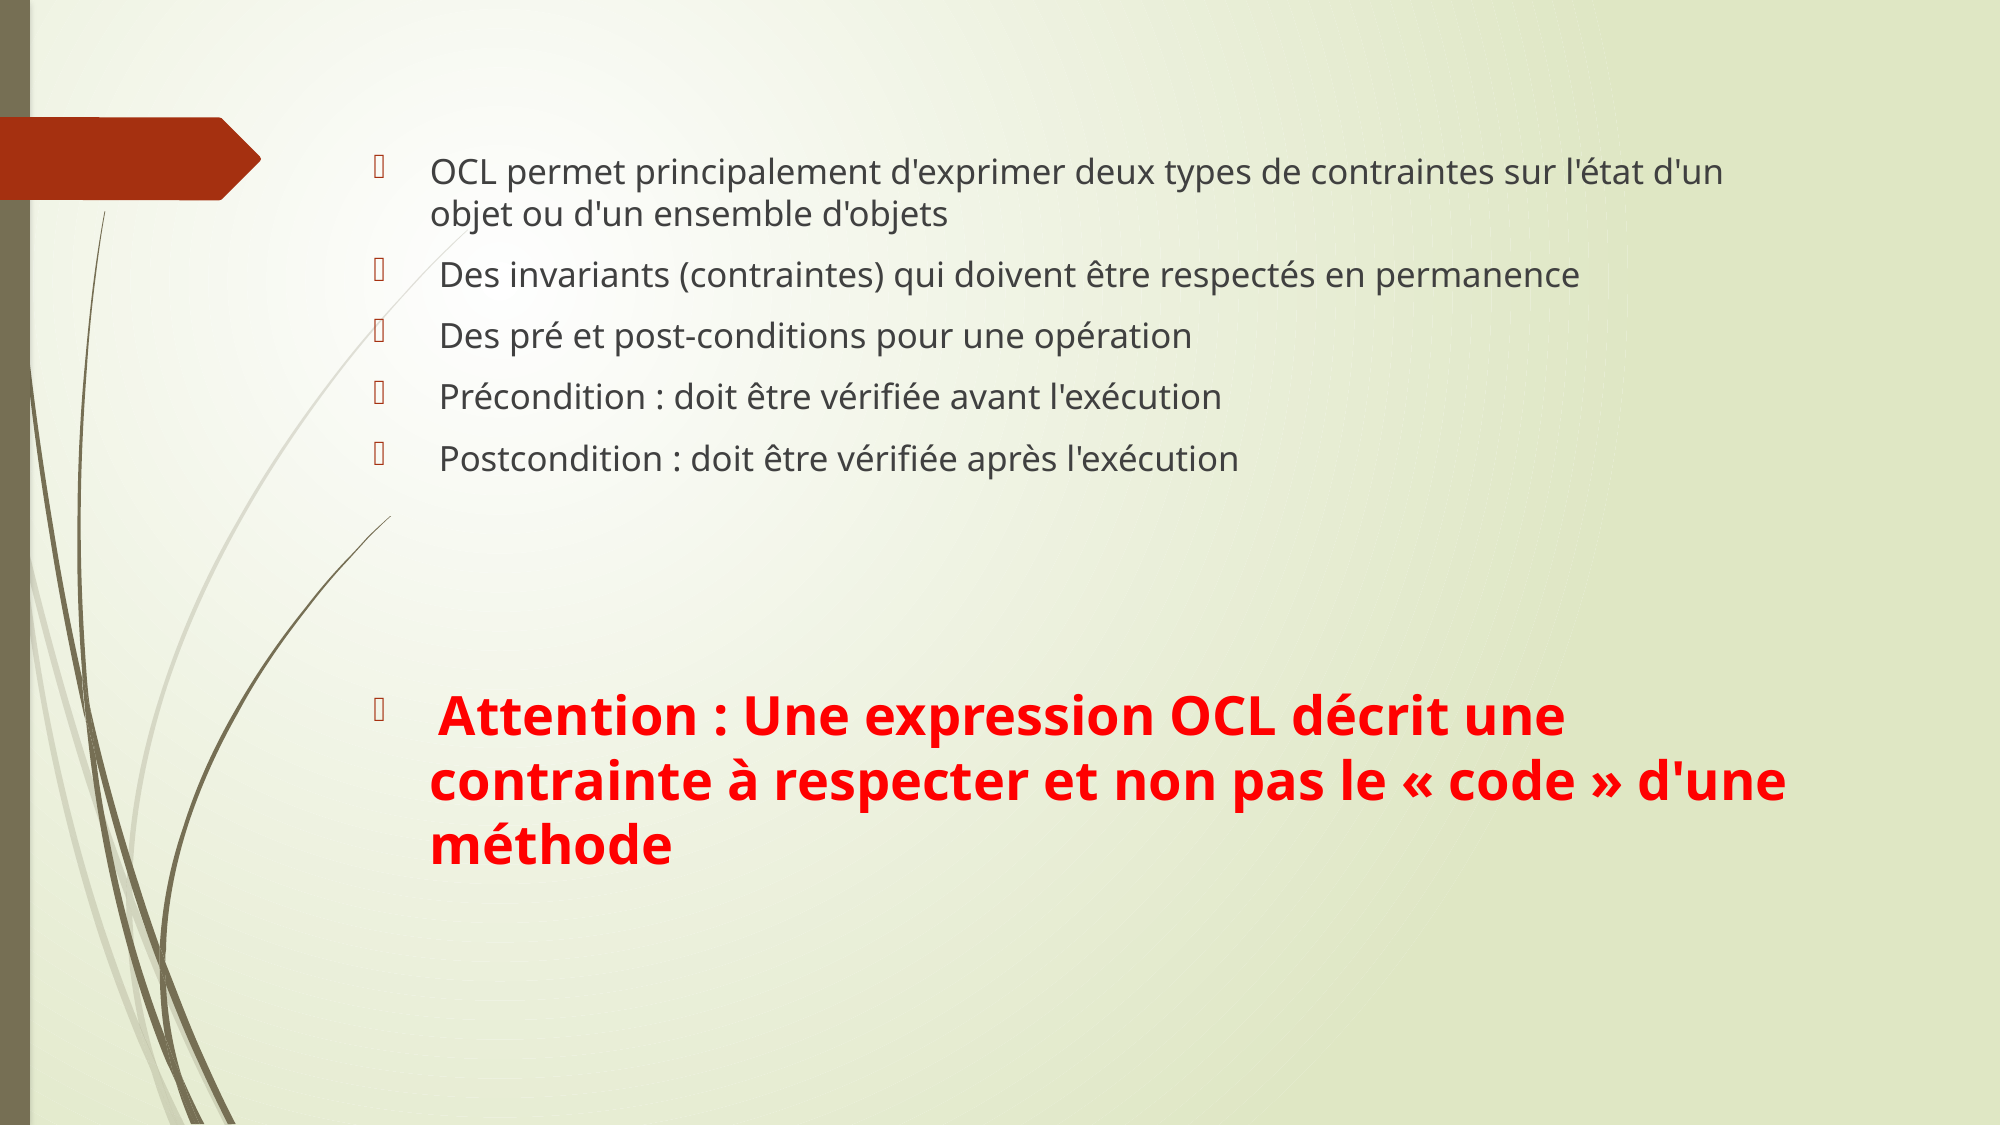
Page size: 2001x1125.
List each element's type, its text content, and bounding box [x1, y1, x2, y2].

list OCL permet principalement d'exprimer deux types de contraintes sur l'état d'un objet ou d'un ensemble d'objets Des invariants (contraintes) qui doivent être respectés en permanence Des pré et post-conditions pour une opération Précondition : doit être vérifiée avant l'exécution Postcondition : doit être vérifiée après l'exécution Attention : Une expression OCL décrit une contrainte à respecter et non pas le « code » d'une méthode [358, 142, 1821, 890]
